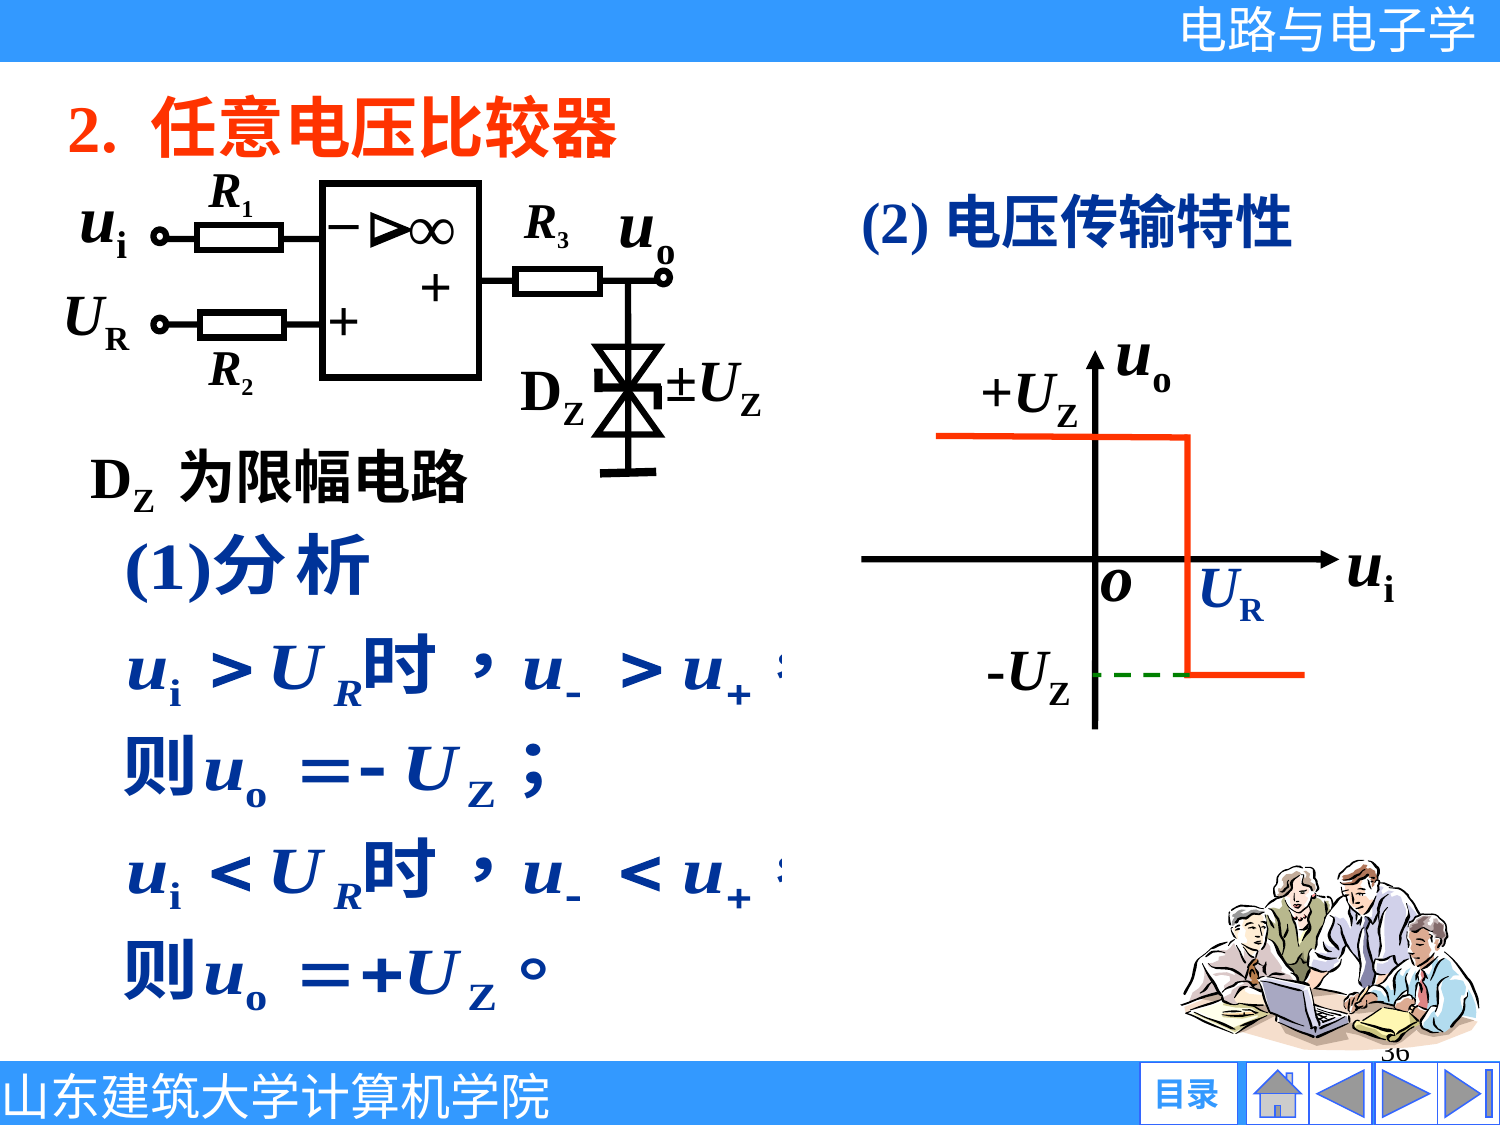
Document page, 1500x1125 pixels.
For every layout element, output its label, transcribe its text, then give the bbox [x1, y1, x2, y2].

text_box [114, 520, 783, 1024]
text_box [861, 300, 1411, 730]
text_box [1176, 857, 1483, 1053]
text_box DZ 为限幅电路 [75, 484, 694, 527]
text_box 2. 任意电压比较器 [53, 78, 864, 173]
text_box (2)电压传输特性 [846, 178, 1394, 263]
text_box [47, 149, 822, 476]
